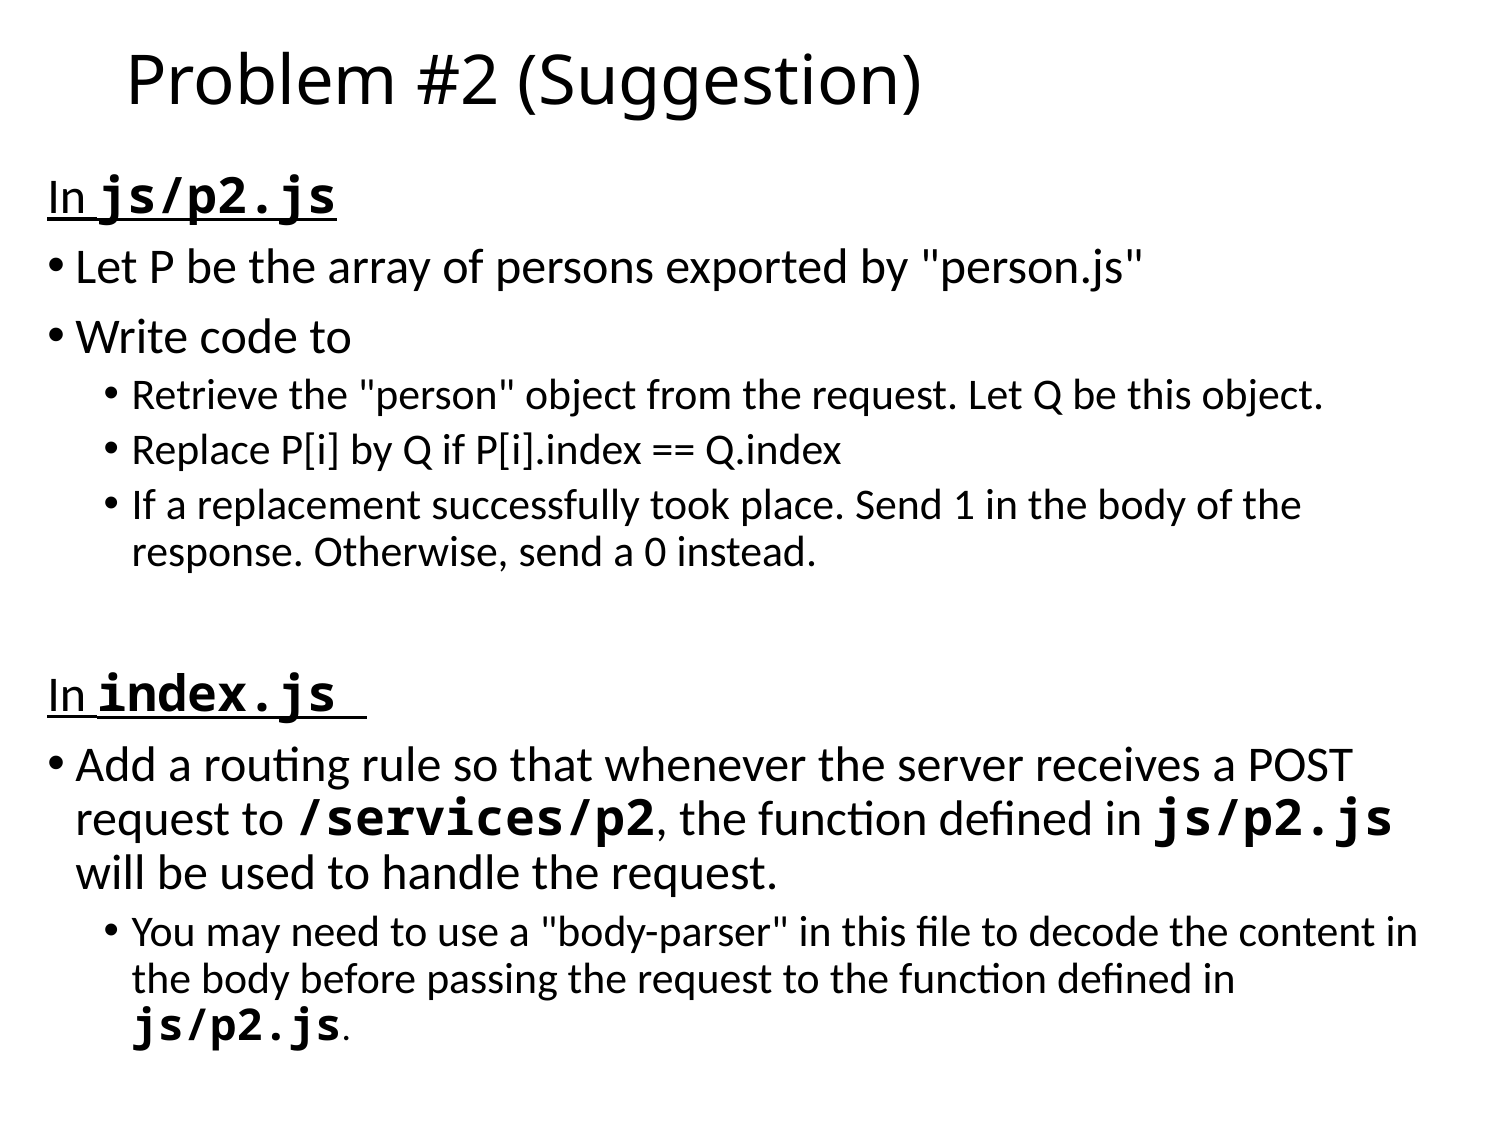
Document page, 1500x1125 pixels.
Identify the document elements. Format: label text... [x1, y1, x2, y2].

title Problem #2 (Suggestion) [110, 21, 1404, 143]
list In js/p2.js Let P be the array of persons exported by "person.js" Write code to Retrieve the "person" object from the request. Let Q be this object. Replace P[i] by Q if P[i].index == Q.index If a replacement successfully took place. Send 1 in the body of the response. Otherwise, send a 0 instead. In index.js Add a routing rule so that whenever the server receives a POST request to /services/p2, the function defined in js/p2.js will be used to handle the request. You may need to use a "body-parser" in this file to decode the content in the body before passing the request to the function defined in js/p2.js. [32, 163, 1478, 1090]
